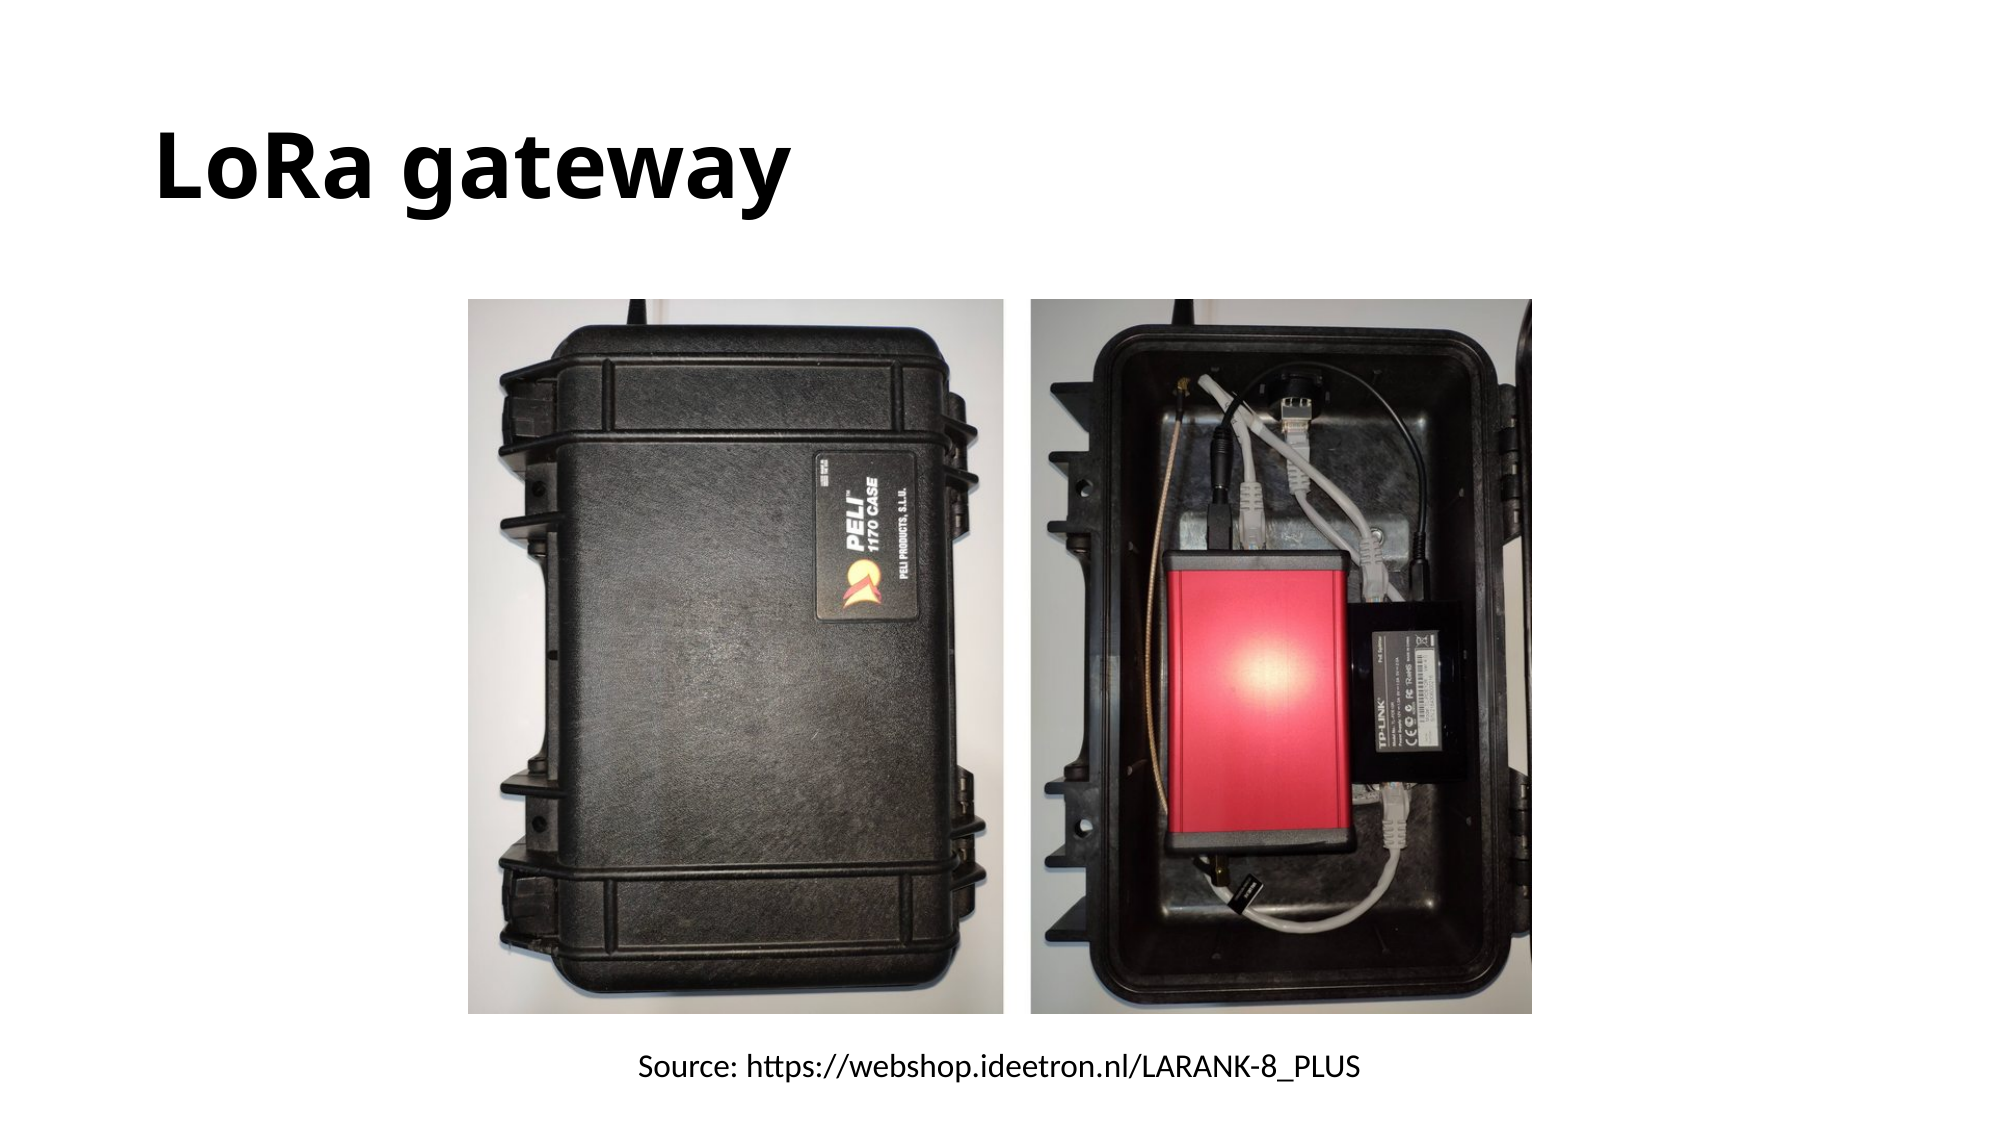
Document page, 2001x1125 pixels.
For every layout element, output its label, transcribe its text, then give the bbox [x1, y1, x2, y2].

text_box Source: https://webshop.ideetron.nl/LARANK-8_PLUS [623, 1037, 1377, 1092]
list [467, 299, 1532, 1014]
title LoRa gateway [137, 59, 1863, 278]
